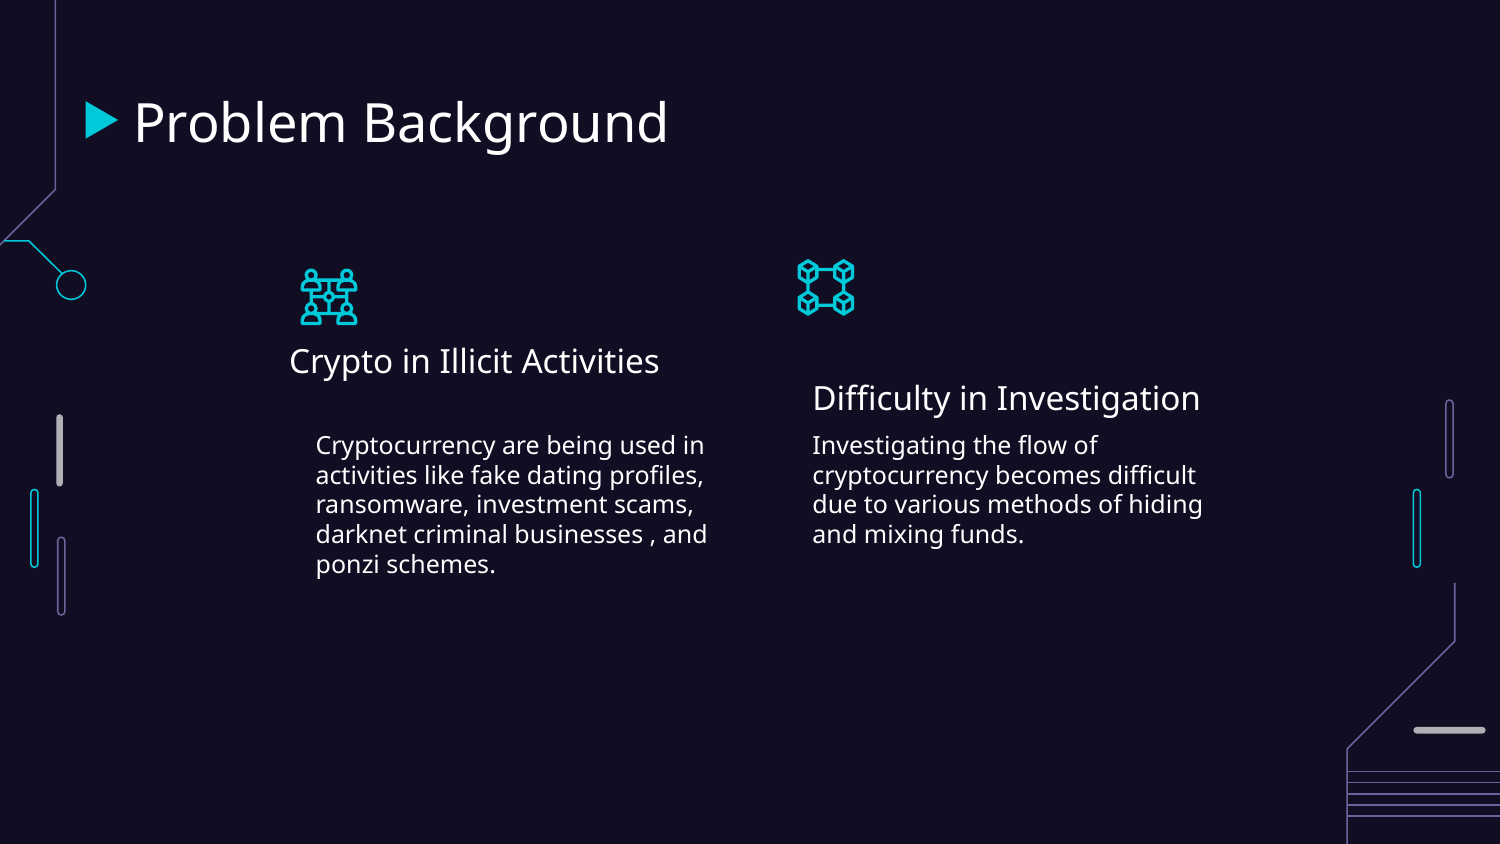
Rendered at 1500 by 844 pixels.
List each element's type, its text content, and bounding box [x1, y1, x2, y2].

text_box [300, 268, 358, 326]
subtitle Crypto in Illicit Activities [274, 315, 736, 395]
subtitle Difficulty in Investigation [797, 353, 1226, 414]
text_box [797, 259, 855, 316]
title Problem Background [118, 72, 1382, 167]
subtitle Investigating the flow of cryptocurrency becomes difficult due to various methods of hiding and mixing funds. [797, 414, 1226, 656]
subtitle Cryptocurrency are being used in activities like fake dating profiles, ransomware, investment scams, darknet criminal businesses , and ponzi schemes. [300, 414, 729, 656]
